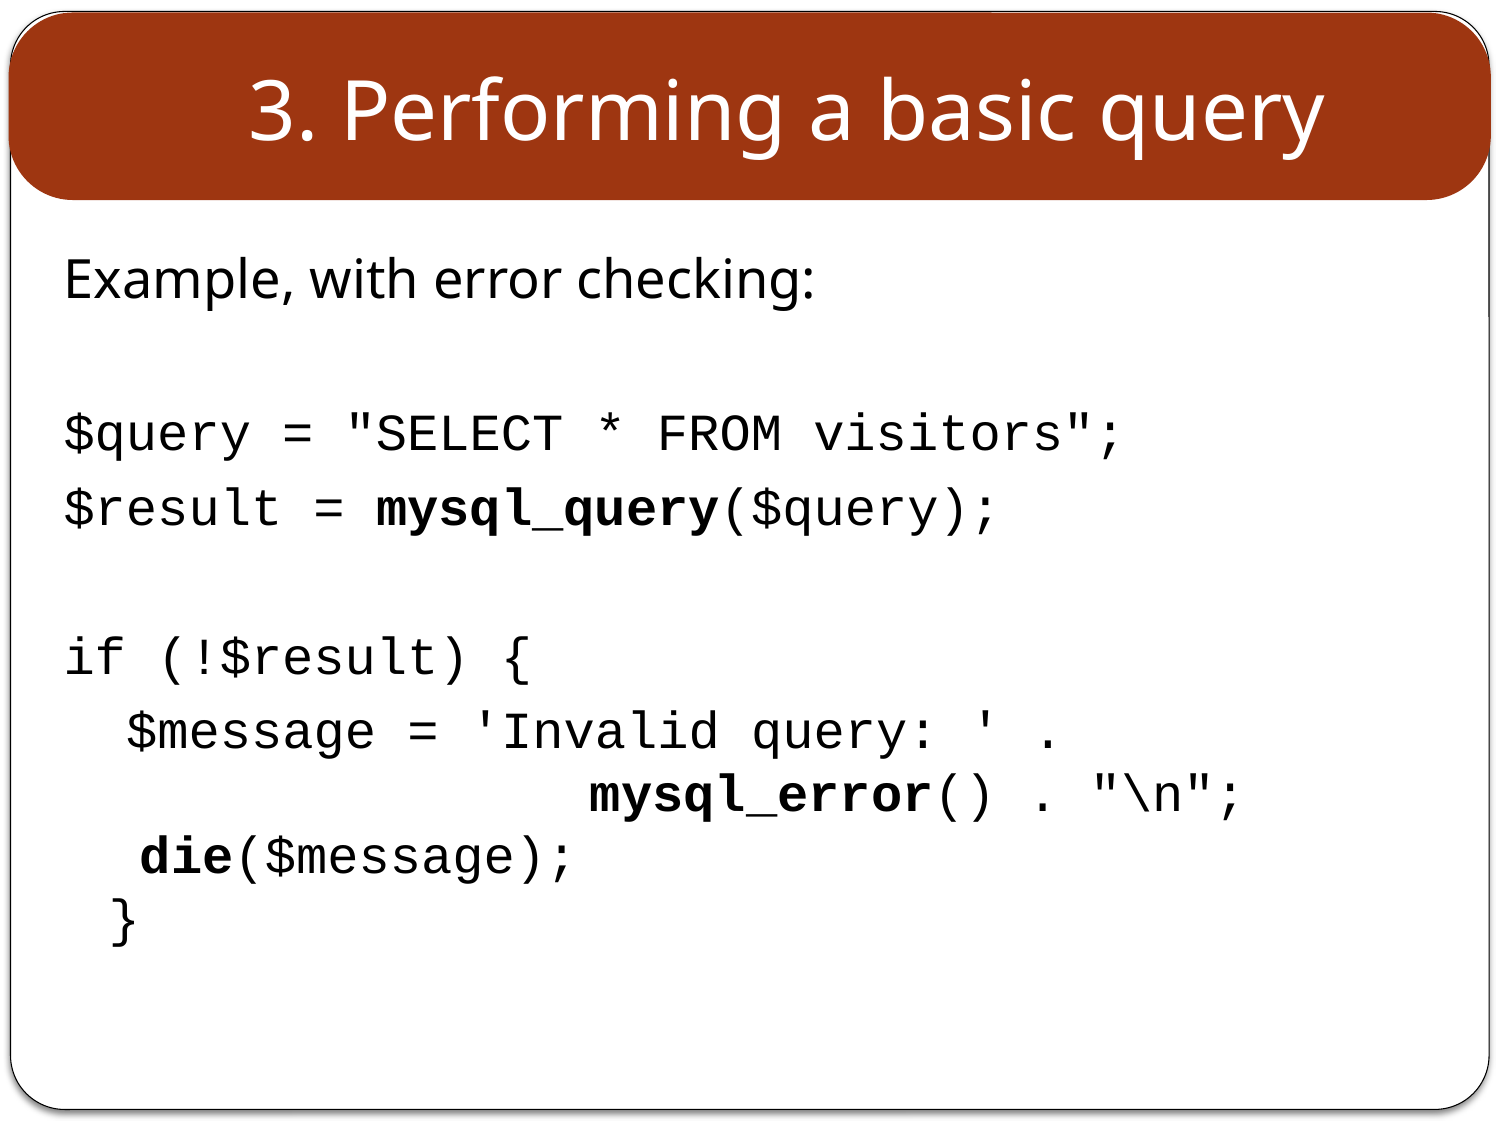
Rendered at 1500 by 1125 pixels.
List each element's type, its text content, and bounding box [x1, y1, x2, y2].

title 3. Performing a basic query [150, 17, 1425, 205]
list Example, with error checking: $query = "SELECT * FROM visitors"; $result = mysql_query($query); if (!$result) { $message = 'Invalid query: ' . mysql_error() . "\n"; die($message); } [50, 237, 1463, 988]
